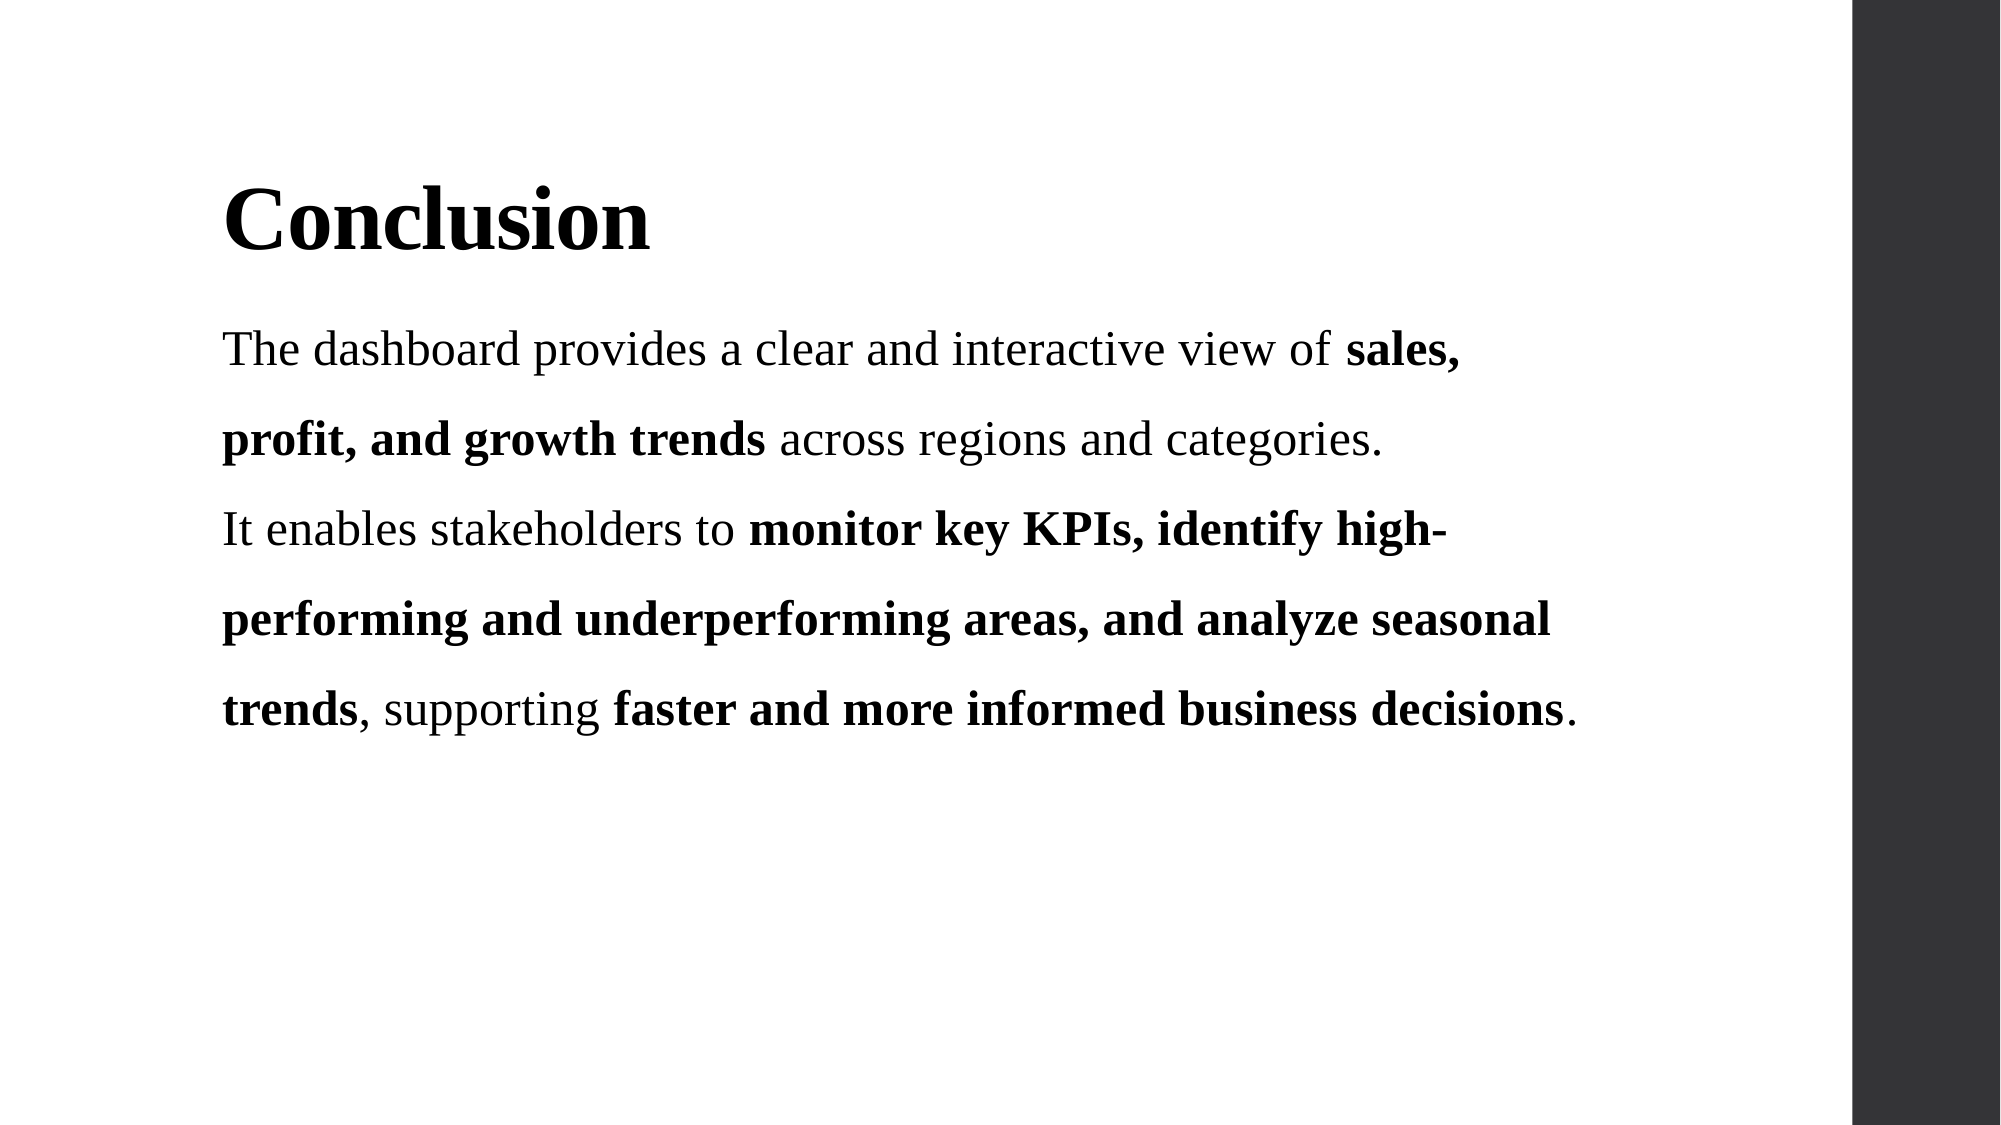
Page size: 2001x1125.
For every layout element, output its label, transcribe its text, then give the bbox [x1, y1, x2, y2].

list The dashboard provides a clear and interactive view of sales, profit, and growth trends across regions and categories. It enables stakeholders to monitor key KPIs, identify high-performing and underperforming areas, and analyze seasonal trends, supporting faster and more informed business decisions. [206, 277, 1617, 992]
title Conclusion [206, 60, 1797, 278]
